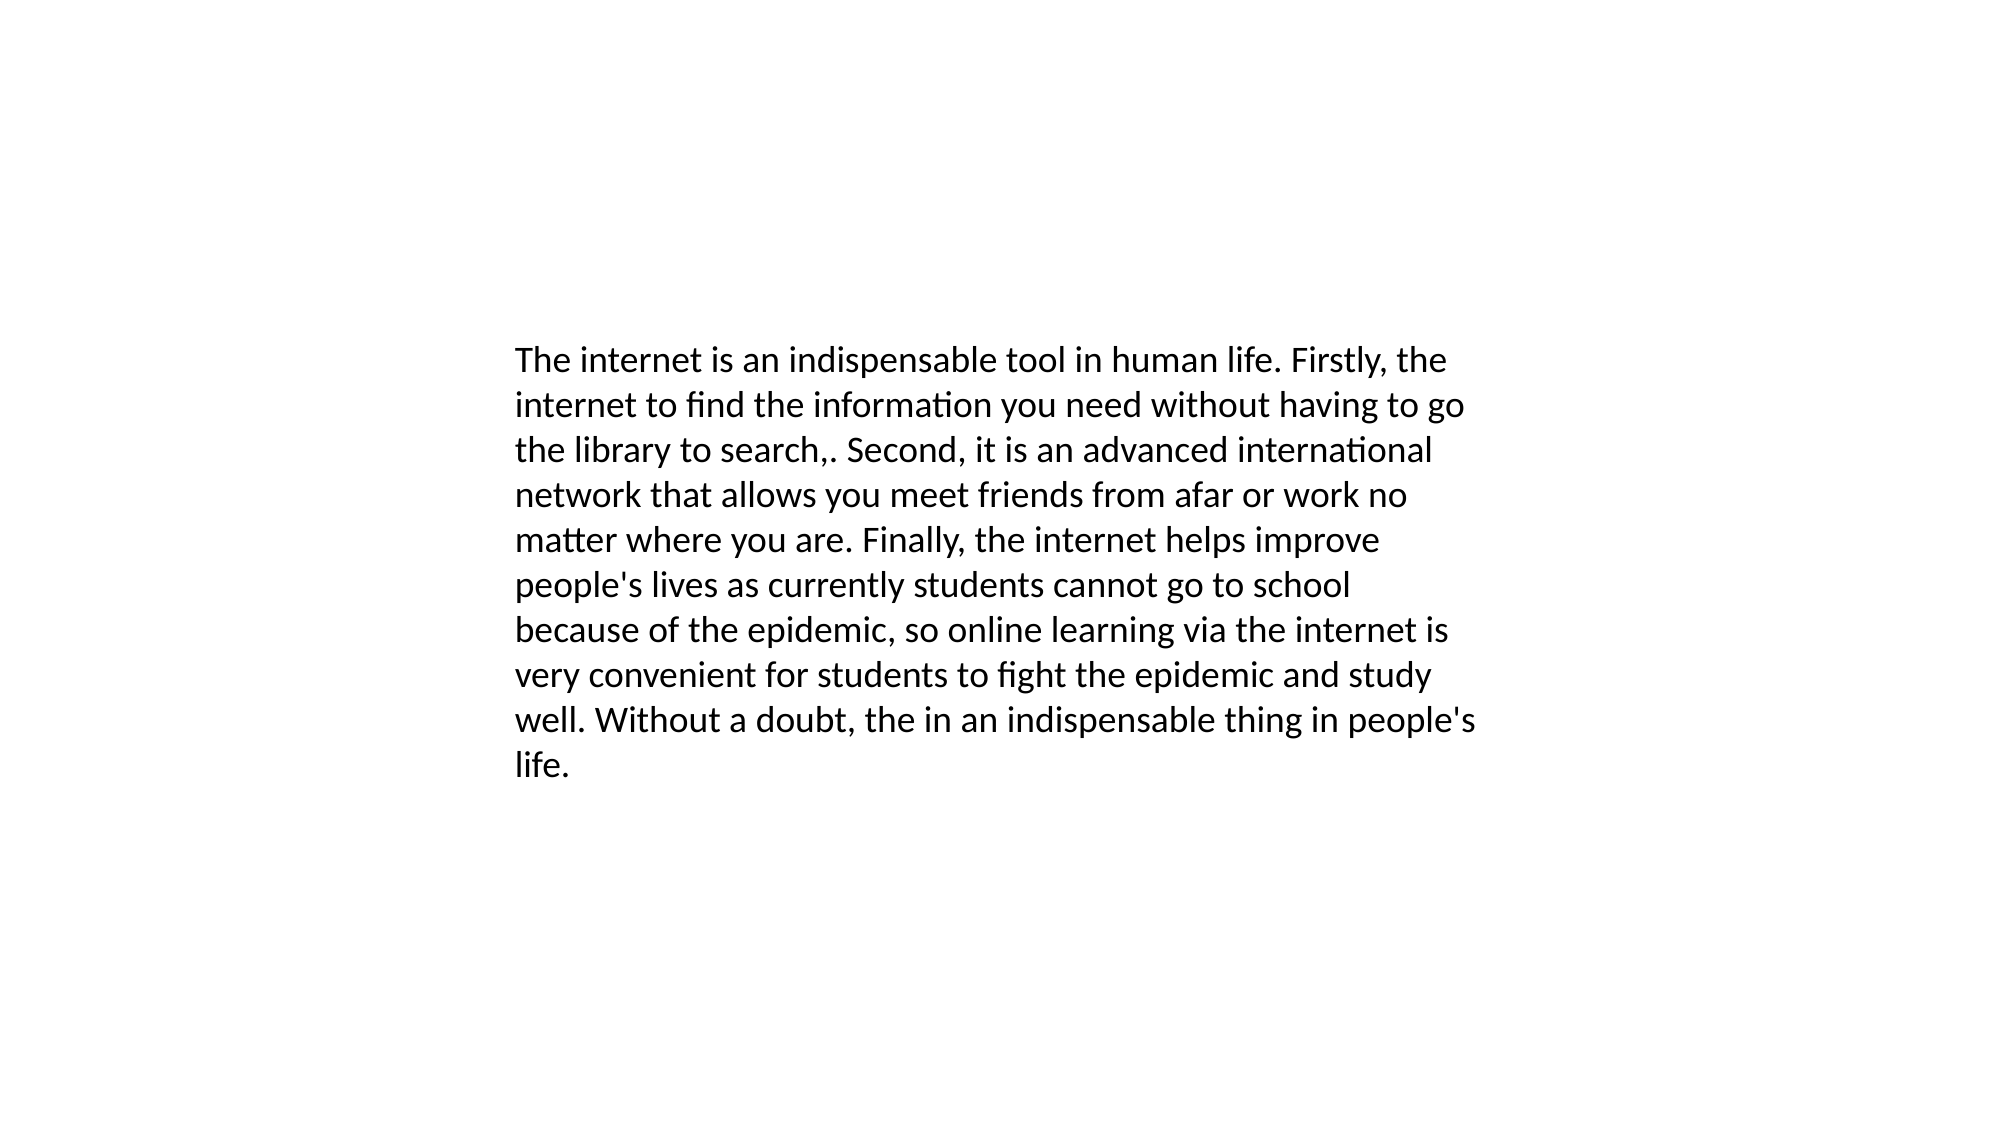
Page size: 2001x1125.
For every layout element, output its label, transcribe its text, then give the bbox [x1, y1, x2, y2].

text_box The internet is an indispensable tool in human life. Firstly, the internet to find the information you need without having to go the library to search,. Second, it is an advanced international network that allows you meet friends from afar or work no matter where you are. Finally, the internet helps improve people's lives as currently students cannot go to school because of the epidemic, so online learning via the internet is very convenient for students to fight the epidemic and study well. Without a doubt, the in an indispensable thing in people's life. [500, 327, 1500, 793]
